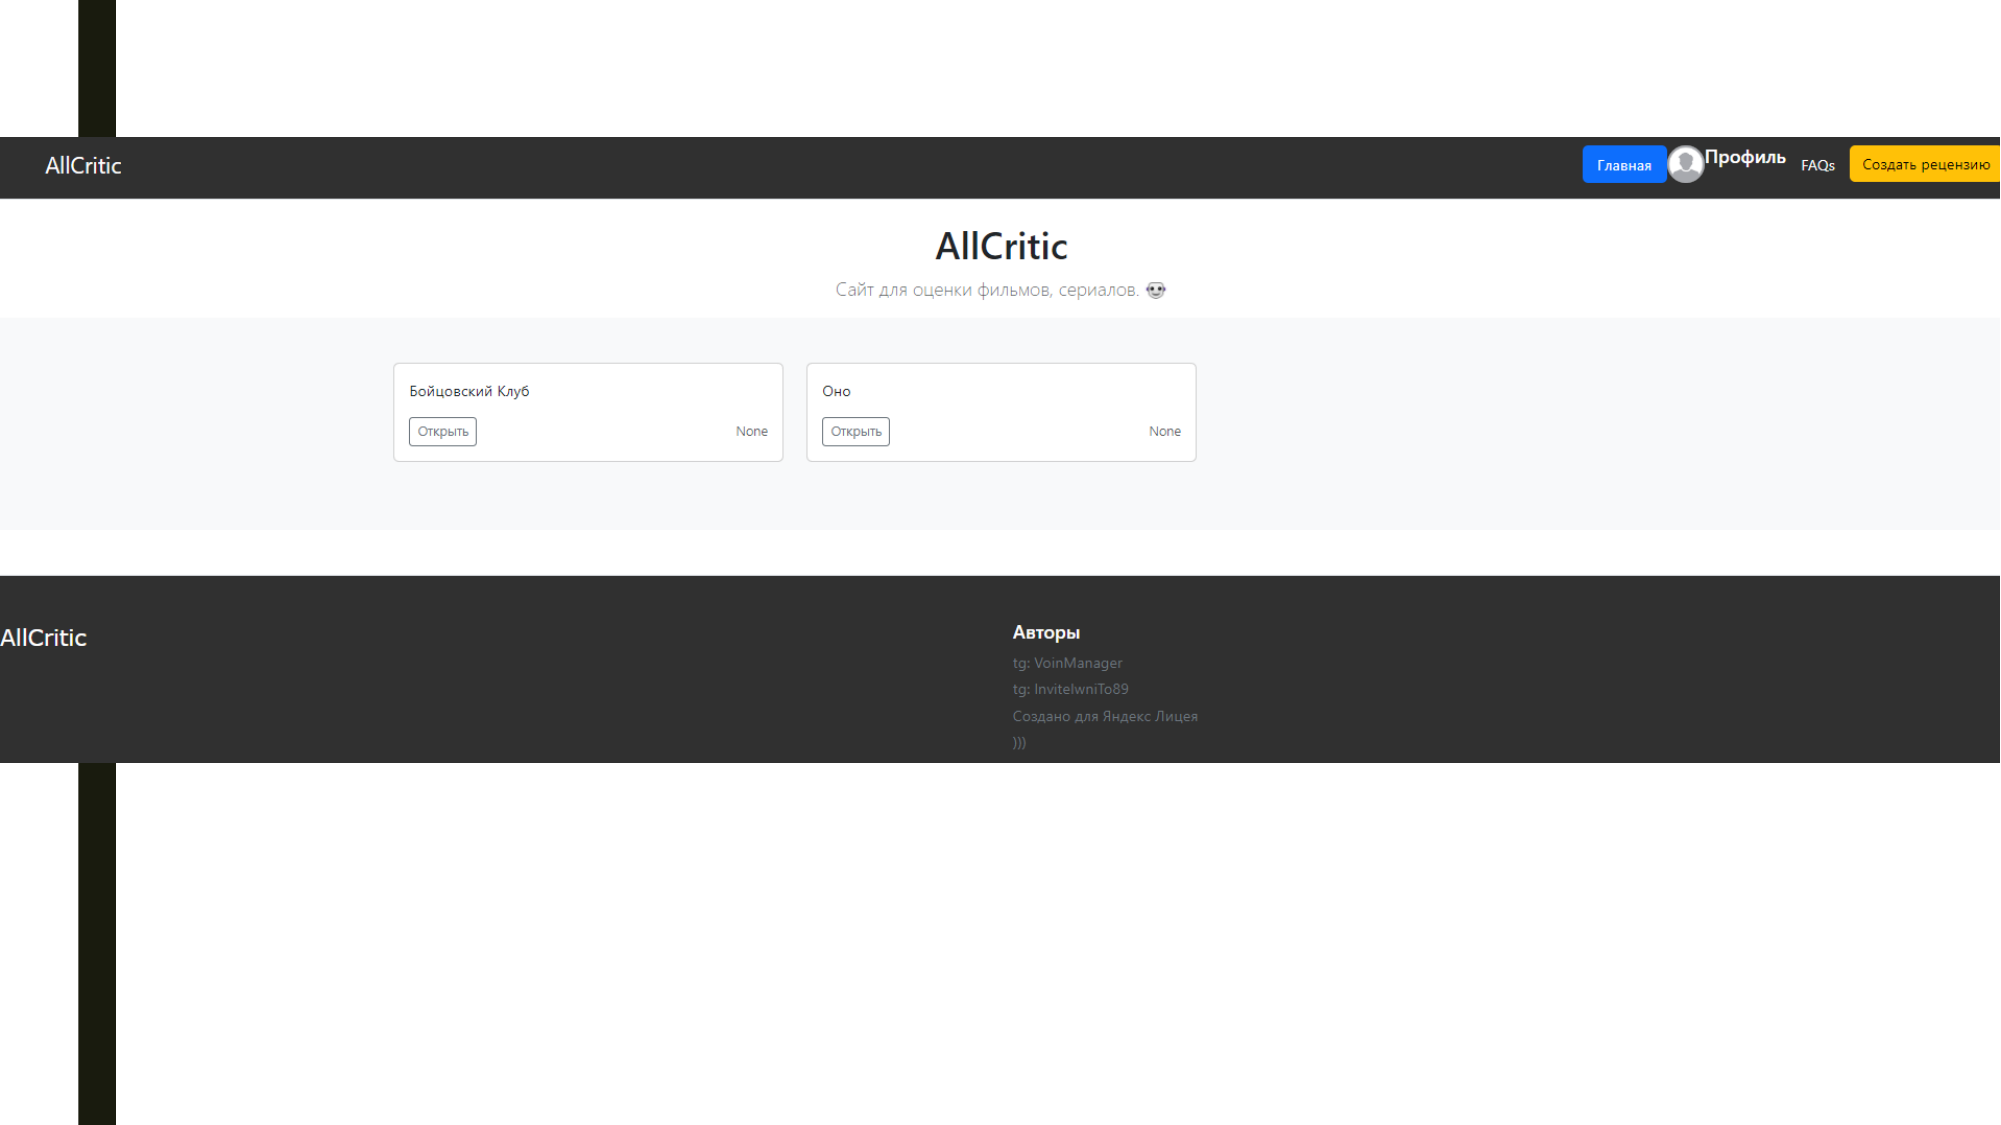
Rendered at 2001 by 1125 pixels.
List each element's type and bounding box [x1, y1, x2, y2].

picture [0, 137, 2000, 763]
